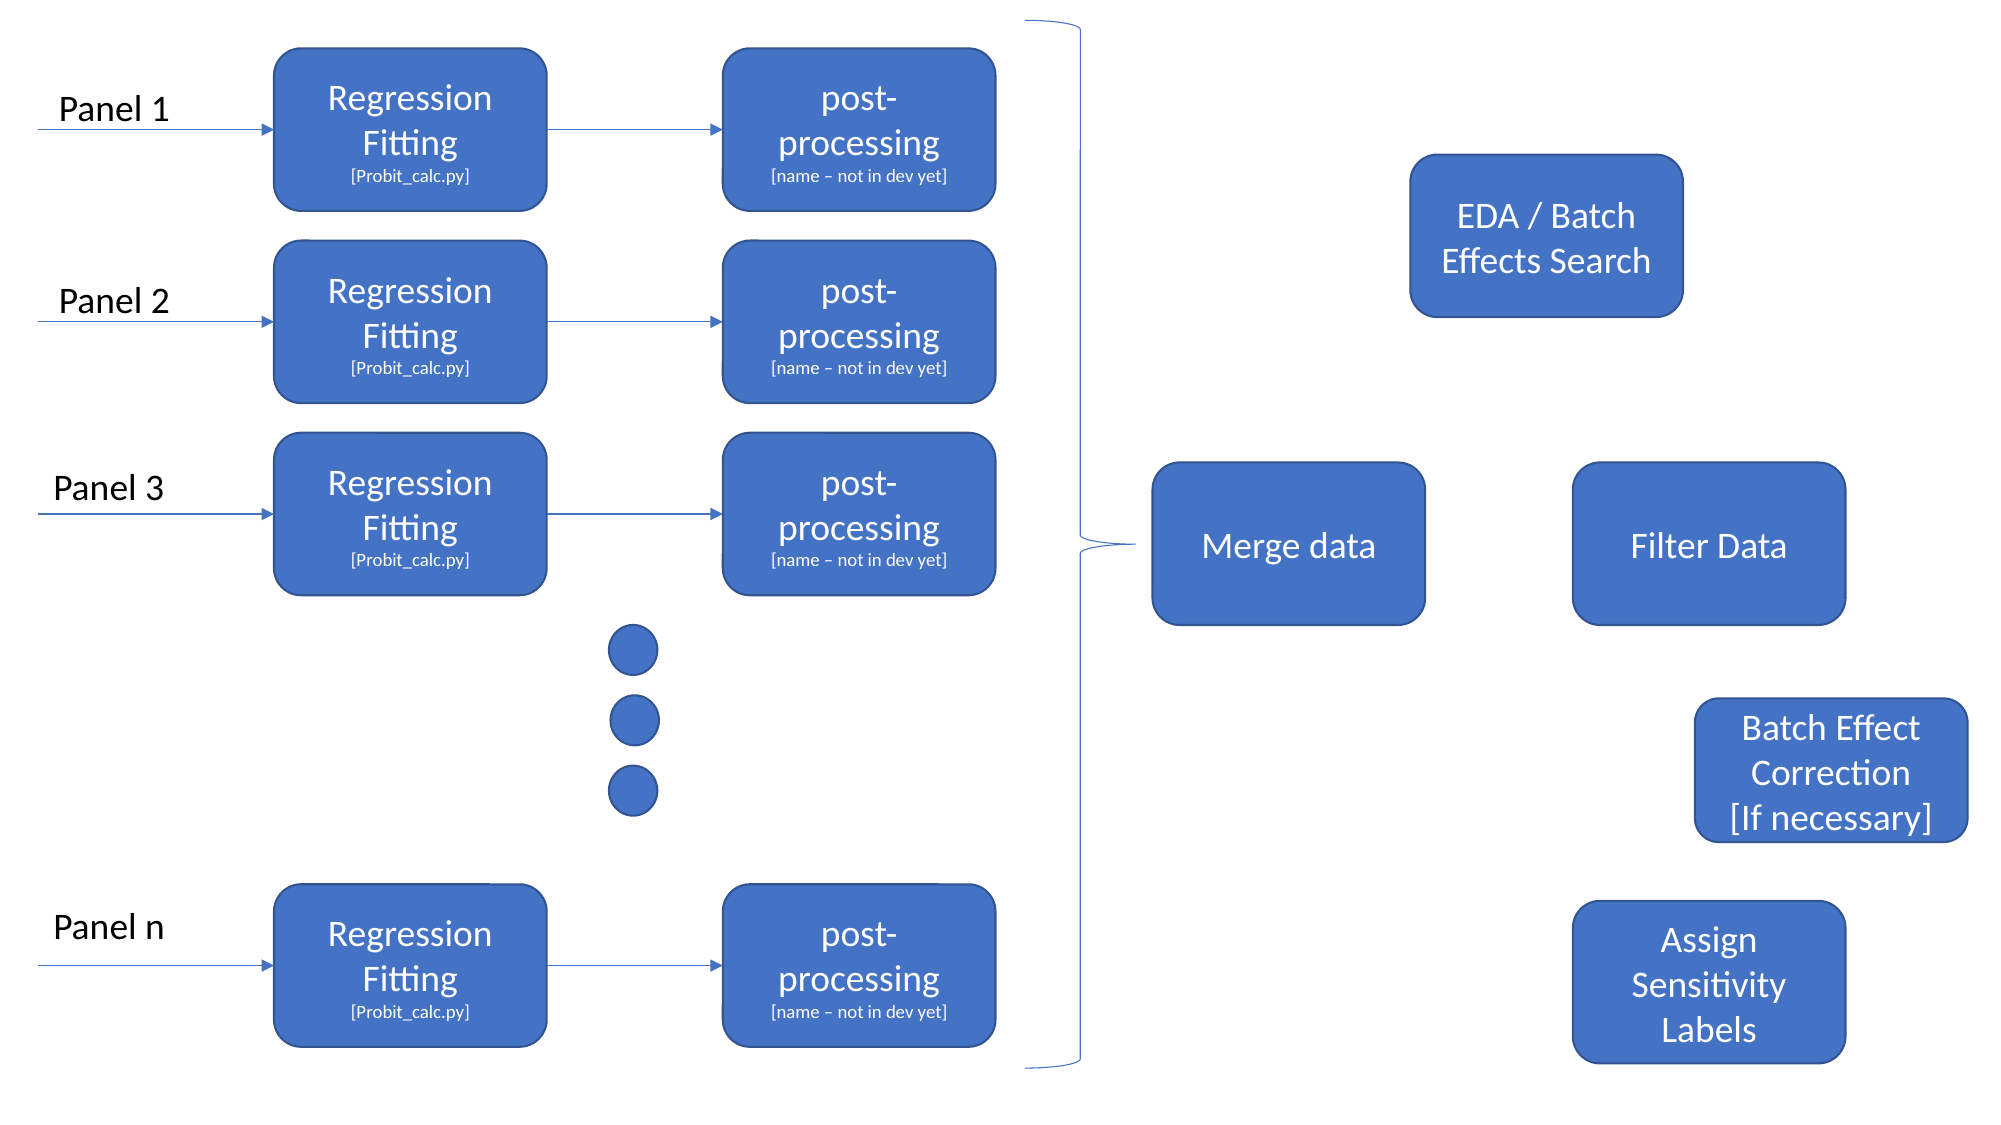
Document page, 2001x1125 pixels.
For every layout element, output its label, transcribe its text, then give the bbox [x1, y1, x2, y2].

text_box Panel 1 [44, 130, 185, 137]
text_box Regression Fitting [Probit_calc.py] [272, 239, 548, 405]
text_box Regression Fitting [Probit_calc.py] [272, 431, 548, 597]
text_box [607, 623, 659, 676]
text_box Panel 2 [44, 322, 185, 329]
text_box [607, 764, 659, 817]
text_box [609, 694, 660, 747]
text_box Panel 1 [44, 76, 185, 129]
text_box post-processing [name – not in dev yet] [721, 883, 997, 1048]
text_box Regression Fitting [Probit_calc.py] [272, 883, 548, 1048]
text_box post-processing [name – not in dev yet] [721, 431, 997, 597]
text_box Filter Data [1571, 461, 1847, 627]
text_box Regression Fitting [Probit_calc.py] [272, 47, 548, 212]
text_box Panel n [38, 894, 181, 955]
text_box Merge data [1151, 461, 1427, 627]
text_box Assign Sensitivity Labels [1571, 899, 1847, 1065]
text_box [1024, 19, 1136, 1069]
text_box Panel 2 [44, 269, 185, 321]
text_box Batch Effect Correction [If necessary] [1693, 697, 1969, 844]
text_box post-processing [name – not in dev yet] [721, 47, 997, 212]
text_box EDA / Batch Effects Search [1409, 153, 1685, 319]
text_box Panel 3 [38, 455, 180, 513]
text_box post-processing [name – not in dev yet] [721, 239, 997, 405]
